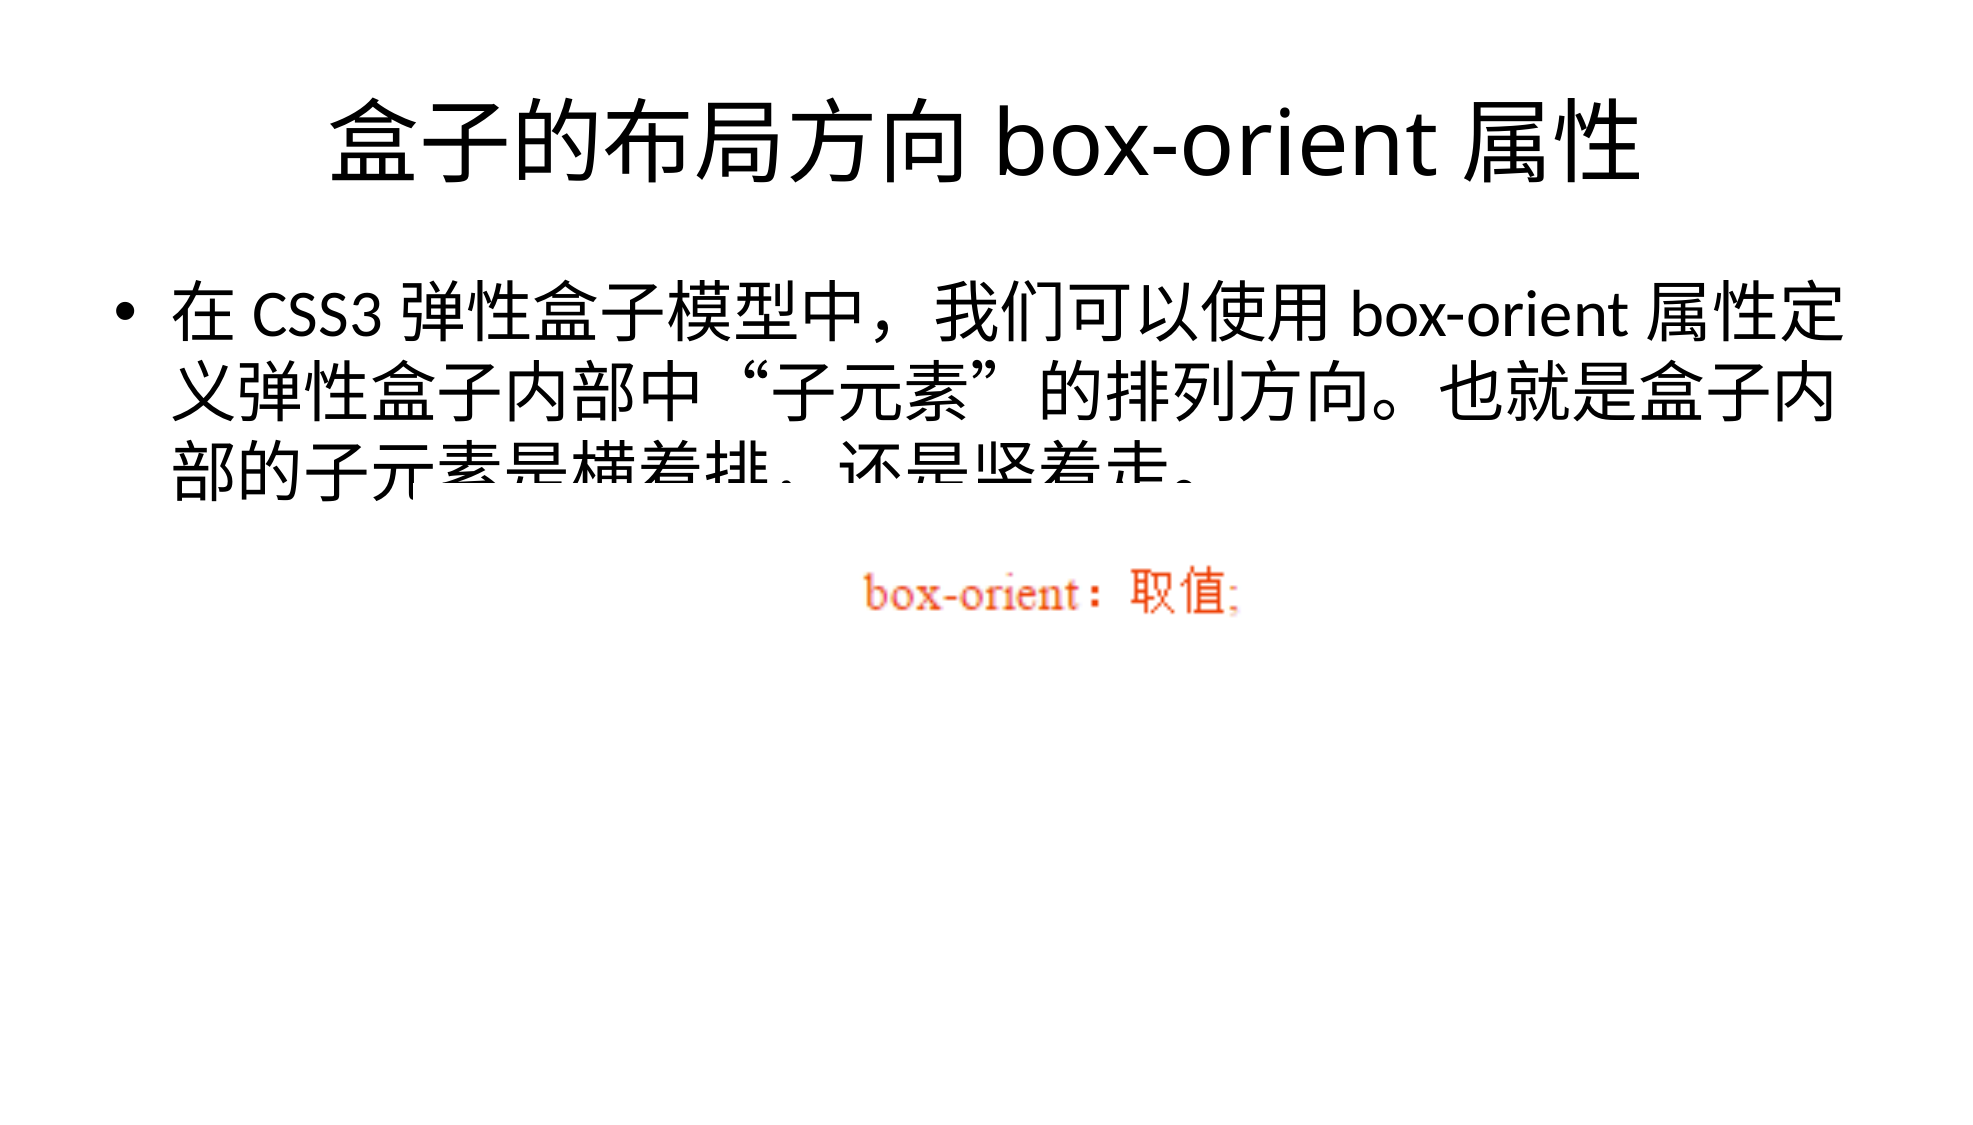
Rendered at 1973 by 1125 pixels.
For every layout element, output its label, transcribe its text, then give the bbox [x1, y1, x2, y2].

list 在CSS3弹性盒子模型中，我们可以使用box-orient属性定义弹性盒子内部中“子元素”的排列方向。也就是盒子内部的子元素是横着排，还是竖着走。 [98, 262, 1874, 1005]
picture [412, 483, 1756, 685]
title 盒子的布局方向box-orient属性 [98, 45, 1874, 233]
